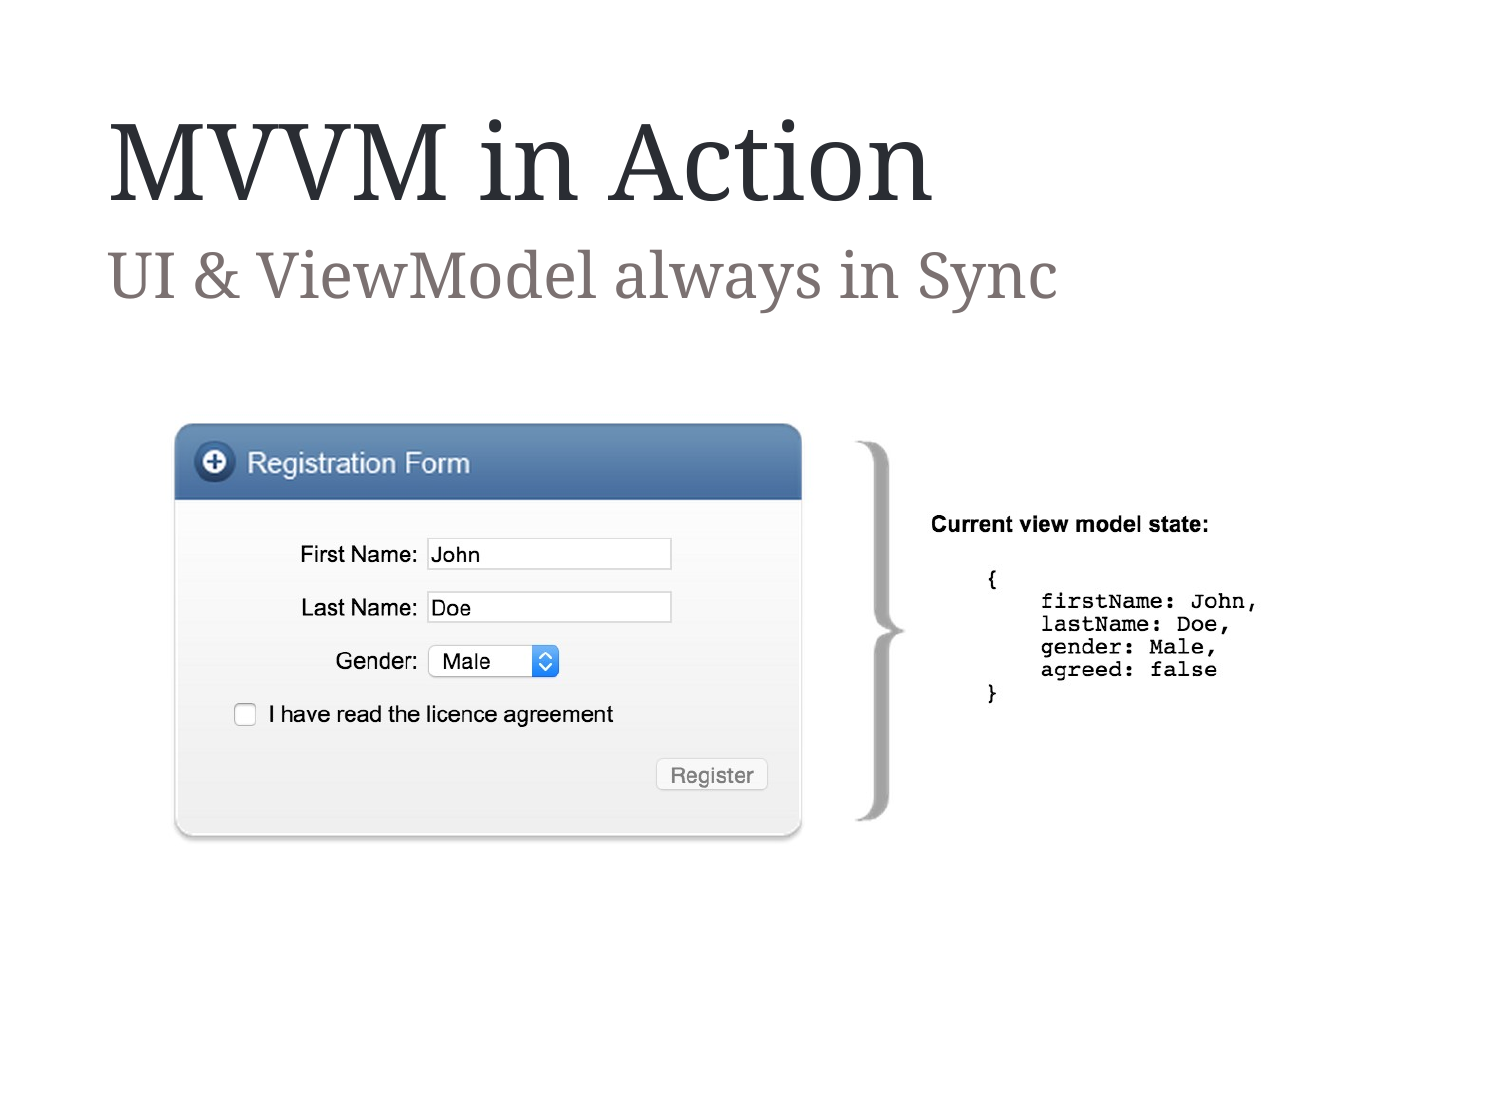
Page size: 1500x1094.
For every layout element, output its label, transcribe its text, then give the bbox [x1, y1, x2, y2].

title MVVM in Action UI & ViewModel always in Sync [88, 94, 1412, 312]
text_box [68, 366, 1365, 942]
